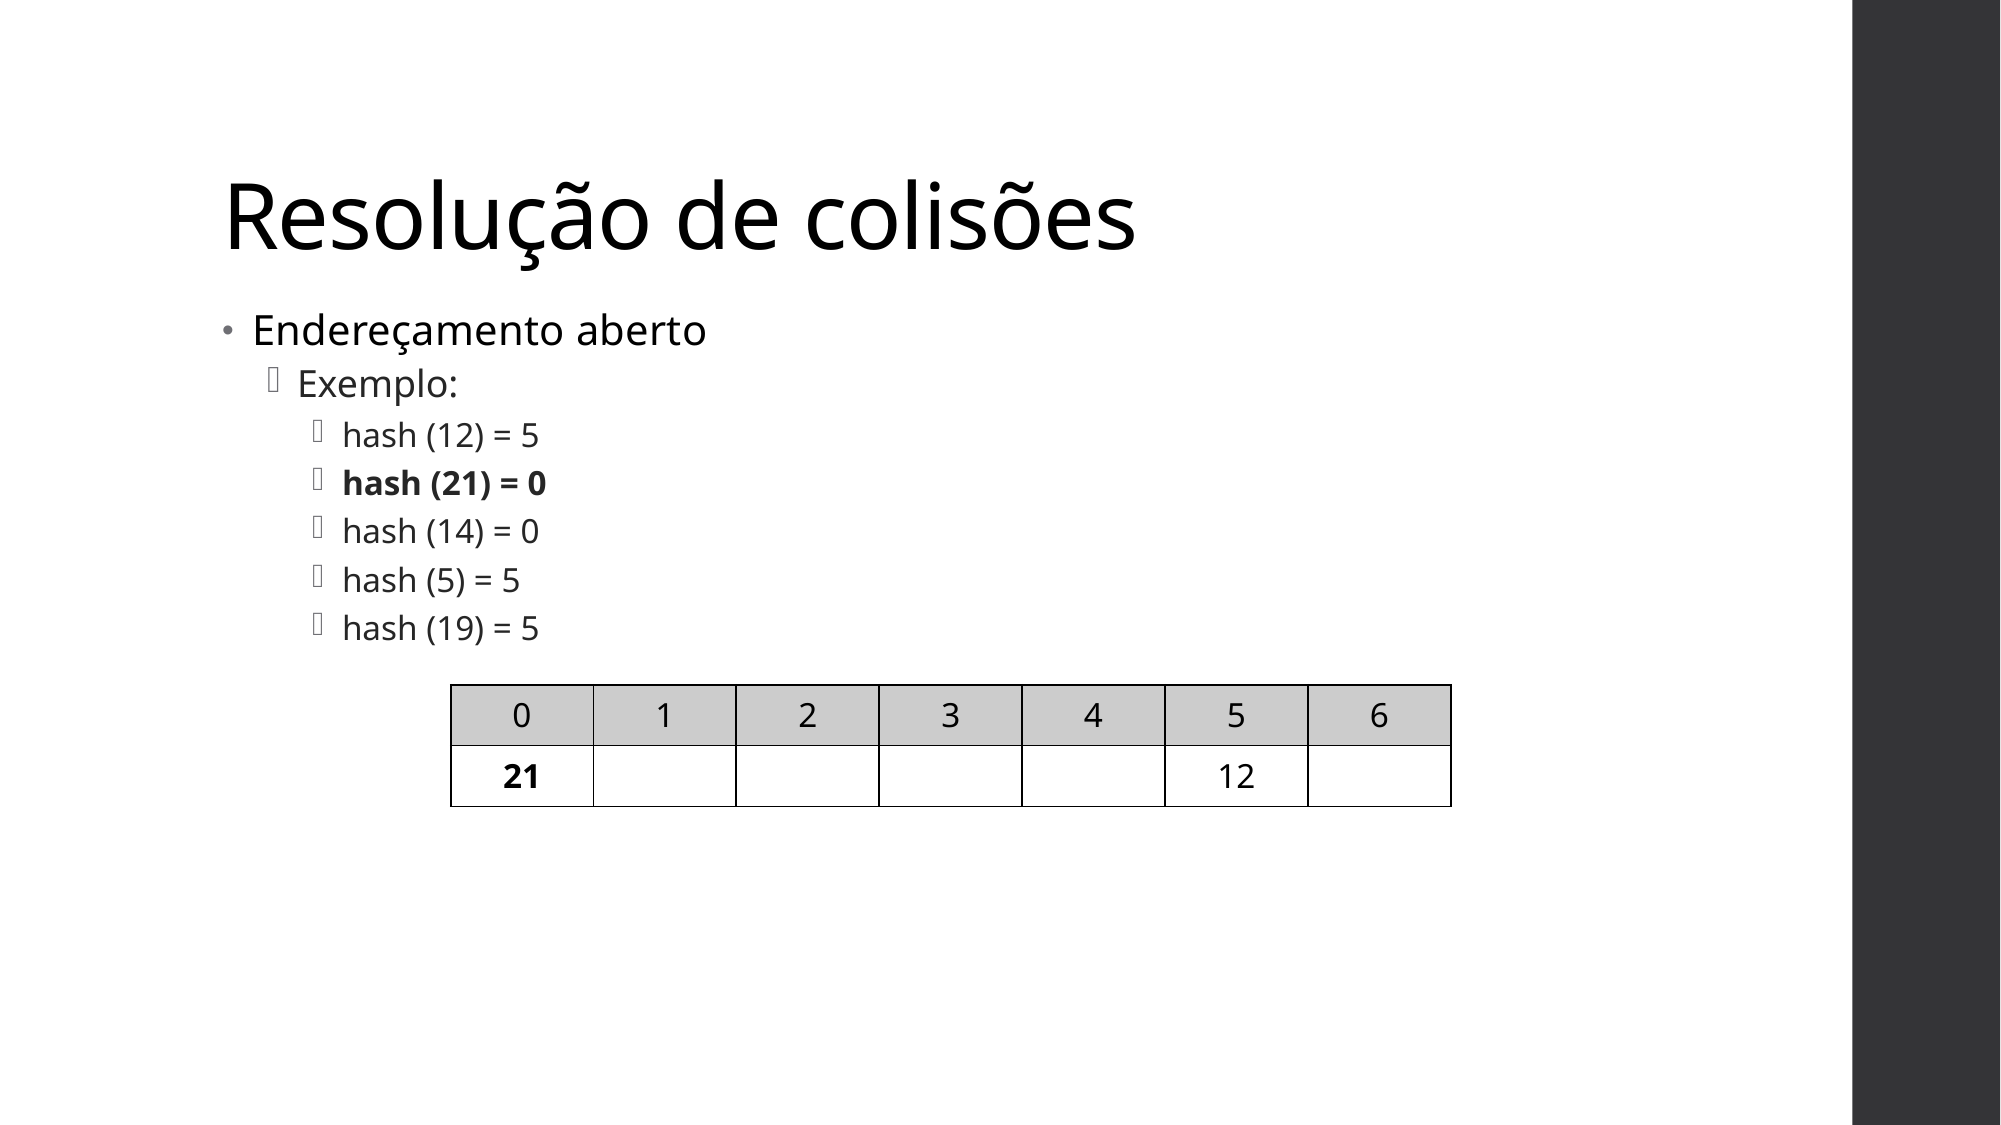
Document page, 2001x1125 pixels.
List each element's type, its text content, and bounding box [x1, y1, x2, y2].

table_header 2 [737, 686, 878, 745]
table_cell 12 [1166, 746, 1307, 806]
table_header 4 [1023, 686, 1164, 745]
table_cell [737, 746, 878, 806]
table_cell [1023, 746, 1164, 806]
table_header 5 [1166, 686, 1307, 745]
title Resolução de colisões [206, 60, 1797, 278]
table_header 1 [594, 686, 735, 745]
table_cell [1309, 746, 1450, 806]
list Endereçamento aberto Exemplo: hash (12) = 5 hash (21) = 0 hash (14) = 0 hash (5) = 5 hash (19) = 5 [206, 299, 1617, 1014]
table_cell [594, 746, 735, 806]
table_header 0 [452, 686, 593, 745]
table_header 3 [880, 686, 1021, 745]
table_cell 21 [452, 746, 593, 806]
table_header 6 [1309, 686, 1450, 745]
table_cell [880, 746, 1021, 806]
